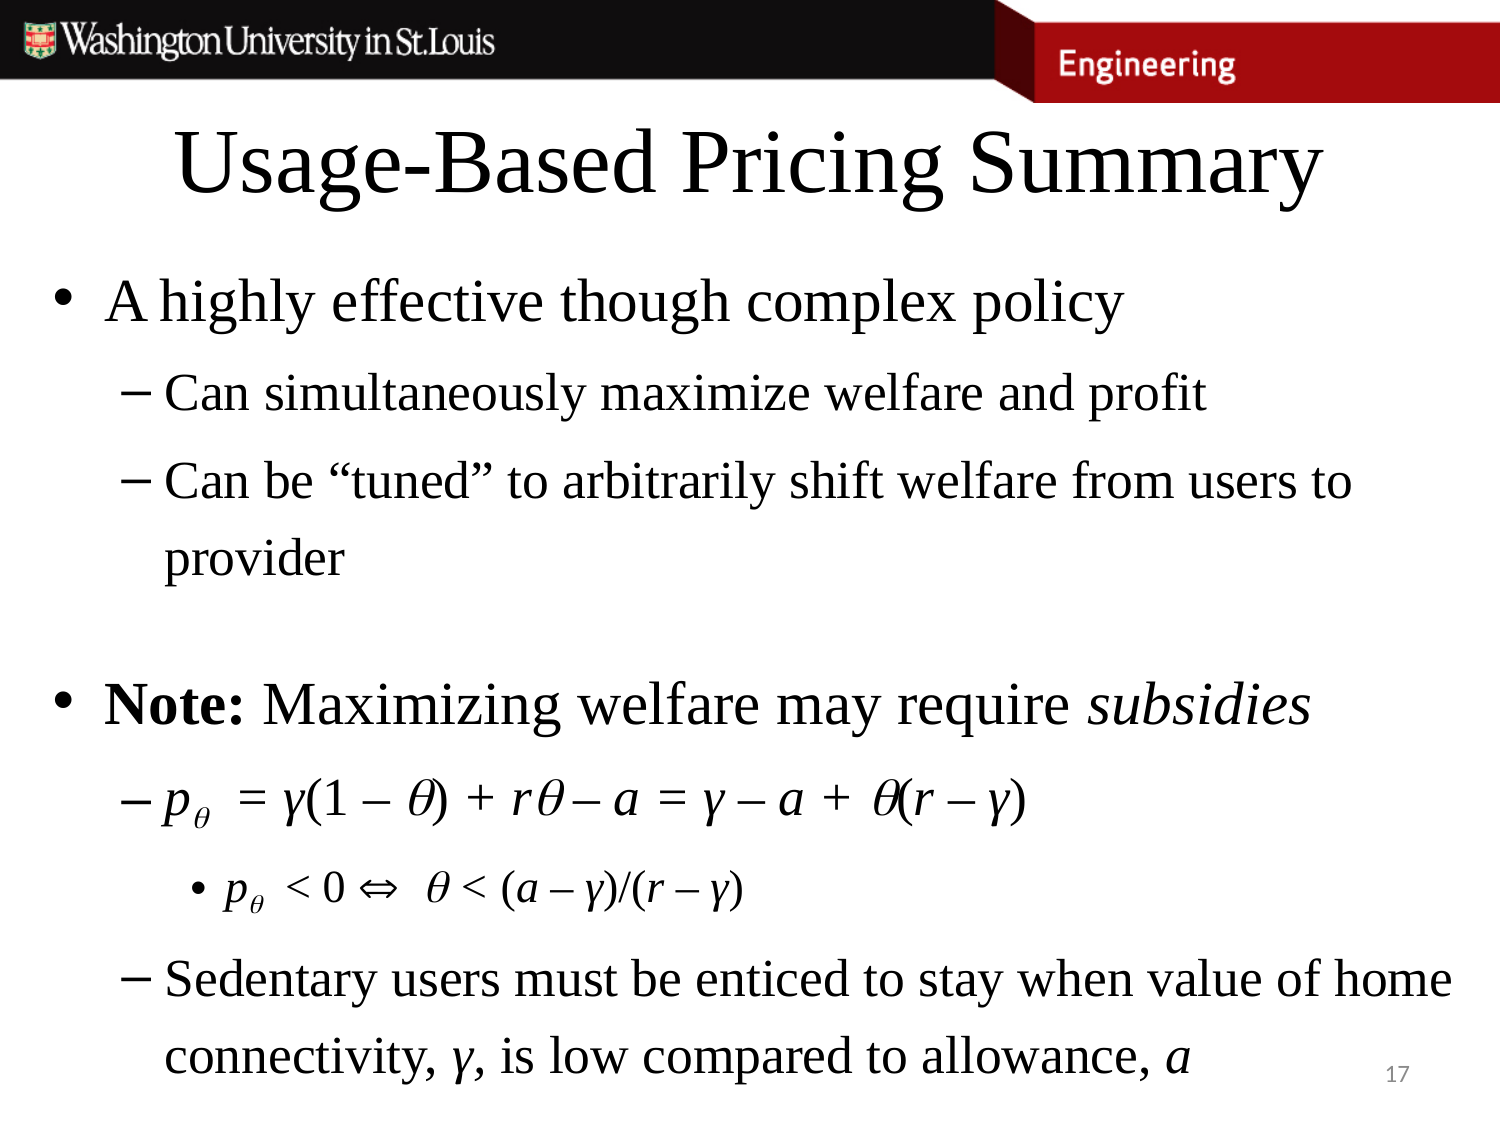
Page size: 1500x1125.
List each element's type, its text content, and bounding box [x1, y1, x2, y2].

title Usage-Based Pricing Summary [75, 62, 1425, 237]
picture [0, 0, 1500, 103]
slide_number 17 [1074, 1042, 1425, 1103]
list A highly effective though complex policy Can simultaneously maximize welfare and profit Can be “tuned” to arbitrarily shift welfare from users to provider Note: Maximizing welfare may require subsidies p = γ(1 – ) + r – a = γ – a + (r – γ) p < 0   < (a – γ)/(r – γ) Sedentary users must be enticed to stay when value of home connectivity, γ, is low compared to allowance, a [37, 237, 1475, 1100]
